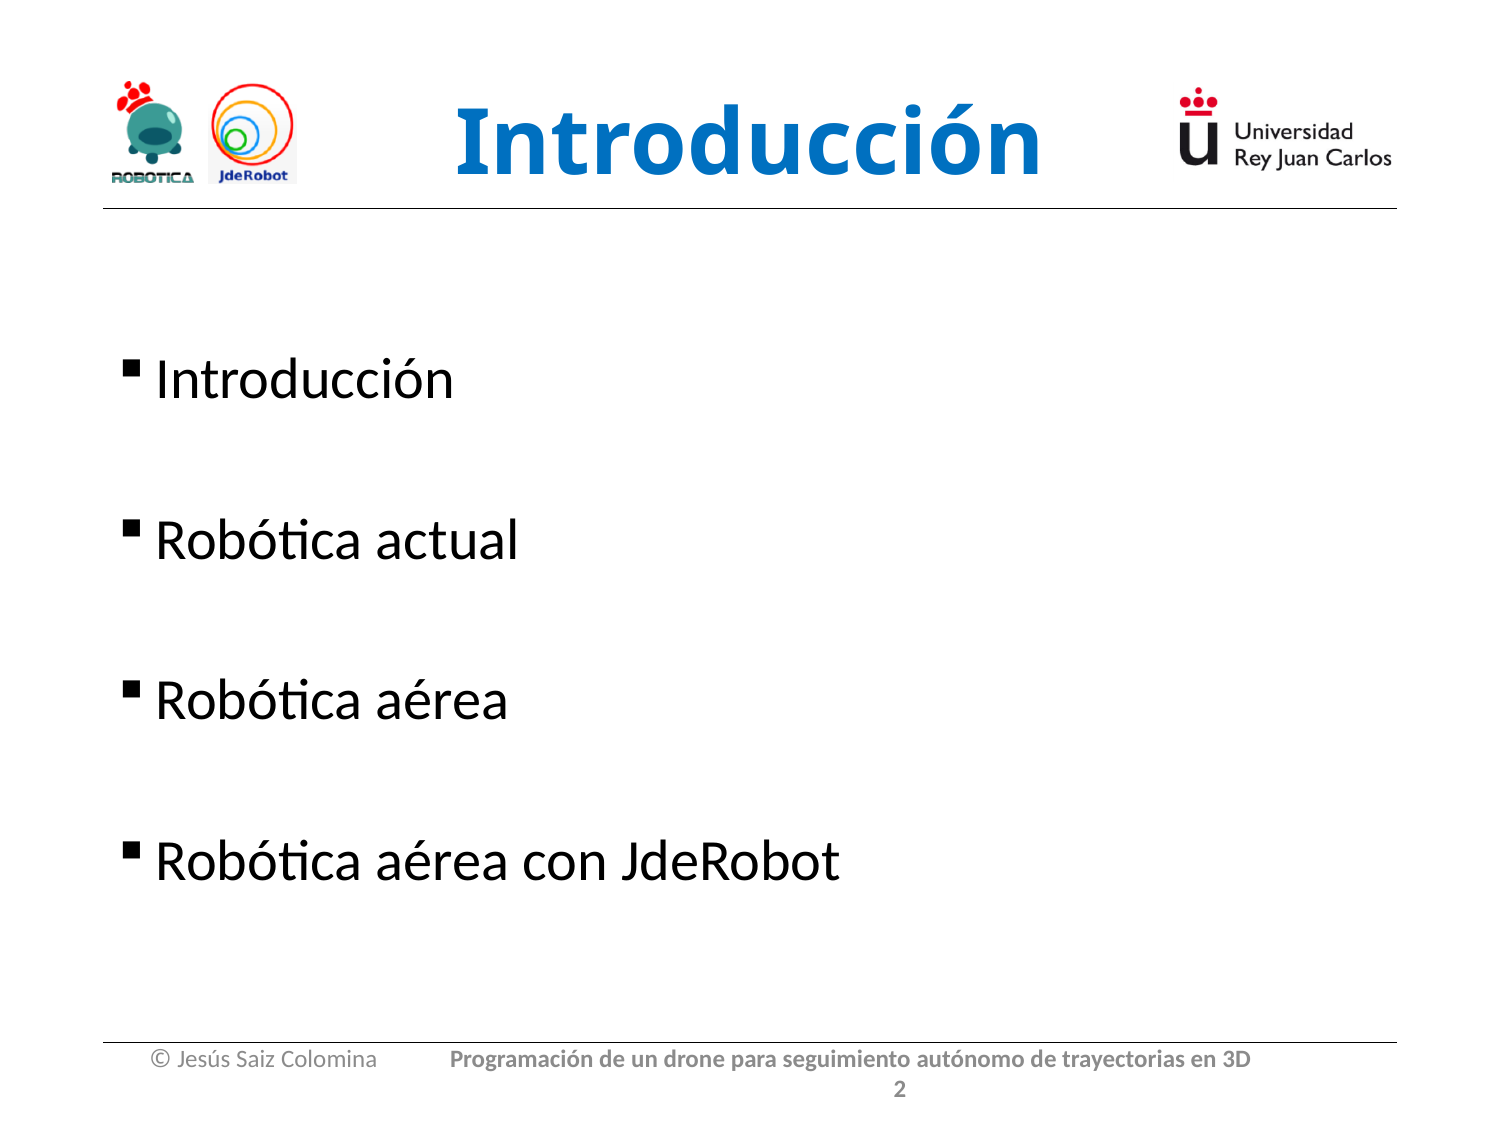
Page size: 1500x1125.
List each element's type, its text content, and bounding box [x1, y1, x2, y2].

slide_number © Jesús Saiz Colomina Programación de un drone para seguimiento autónomo de trayectorias en 3D 2 [87, 1042, 1413, 1103]
title Introducción [0, 36, 1500, 254]
picture [103, 71, 199, 195]
list Introducción Robótica actual Robótica aérea Robótica aérea con JdeRobot [103, 263, 1397, 977]
picture [208, 80, 297, 184]
picture [1172, 82, 1397, 182]
